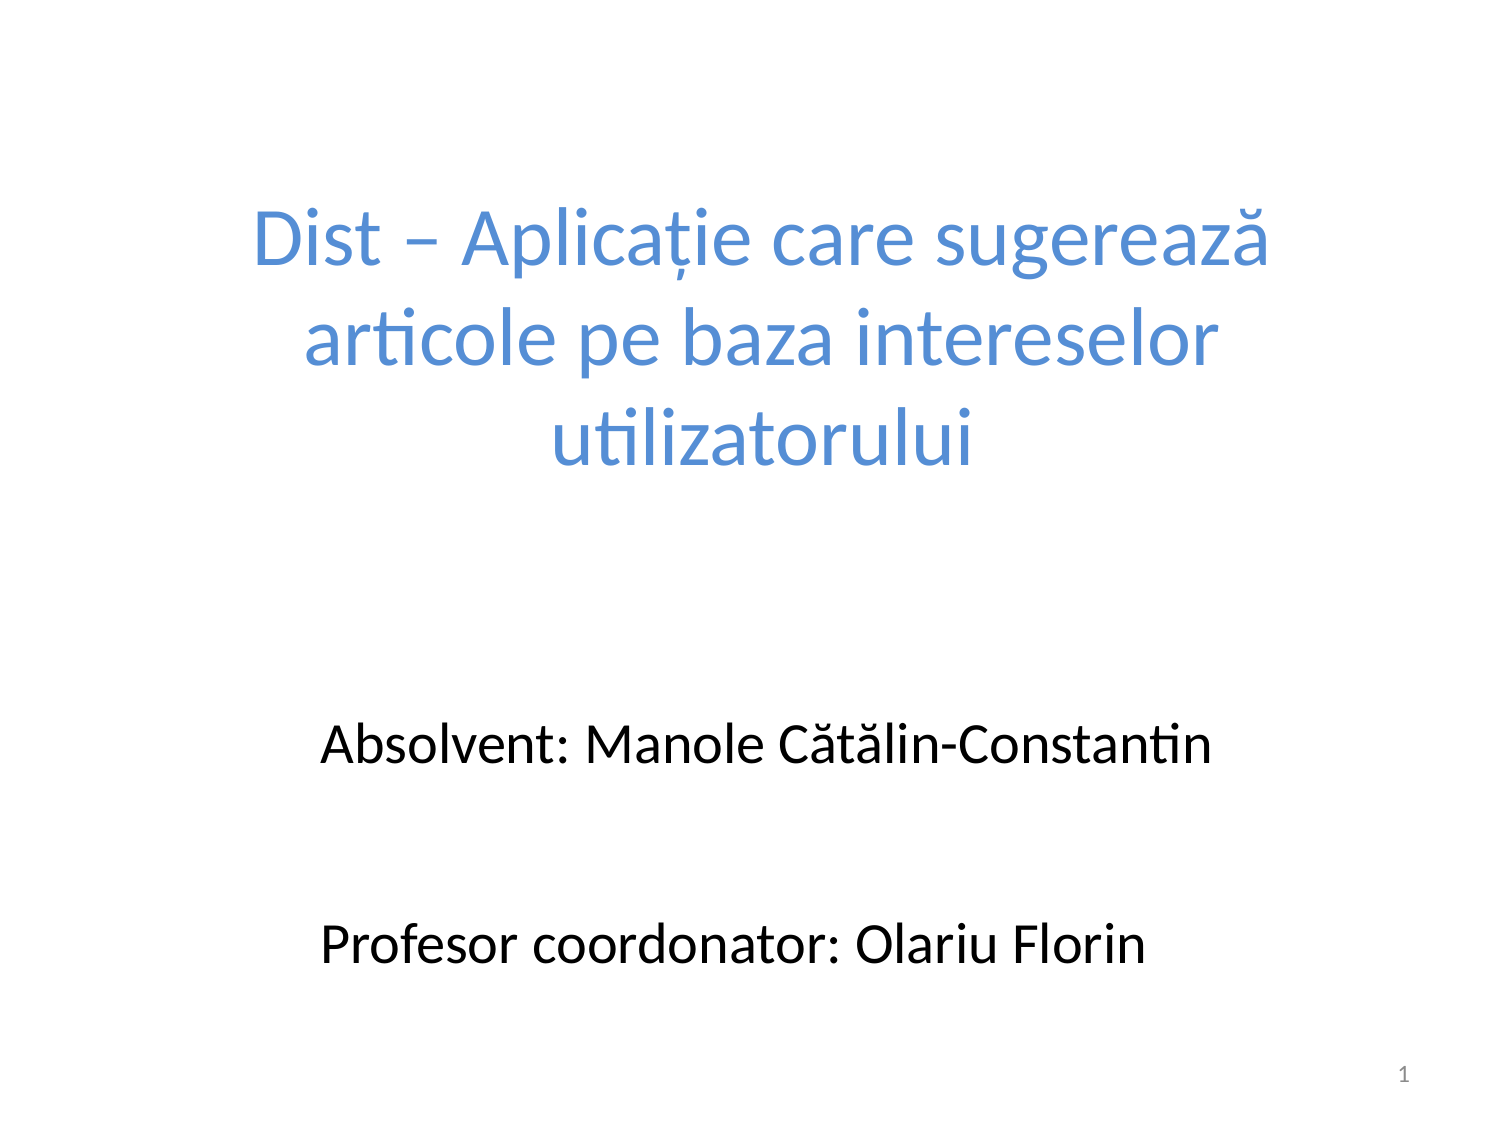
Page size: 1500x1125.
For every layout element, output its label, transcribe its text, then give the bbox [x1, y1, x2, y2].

text_box Absolvent: Manole Cătălin-Constantin [305, 698, 1228, 784]
slide_number 1 [1074, 1042, 1425, 1103]
text_box Profesor coordonator: Olariu Florin [305, 897, 1162, 1053]
title [112, 349, 1388, 591]
subtitle Dist – Aplicație care sugerează articole pe baza intereselor utilizatorului [237, 174, 1288, 463]
